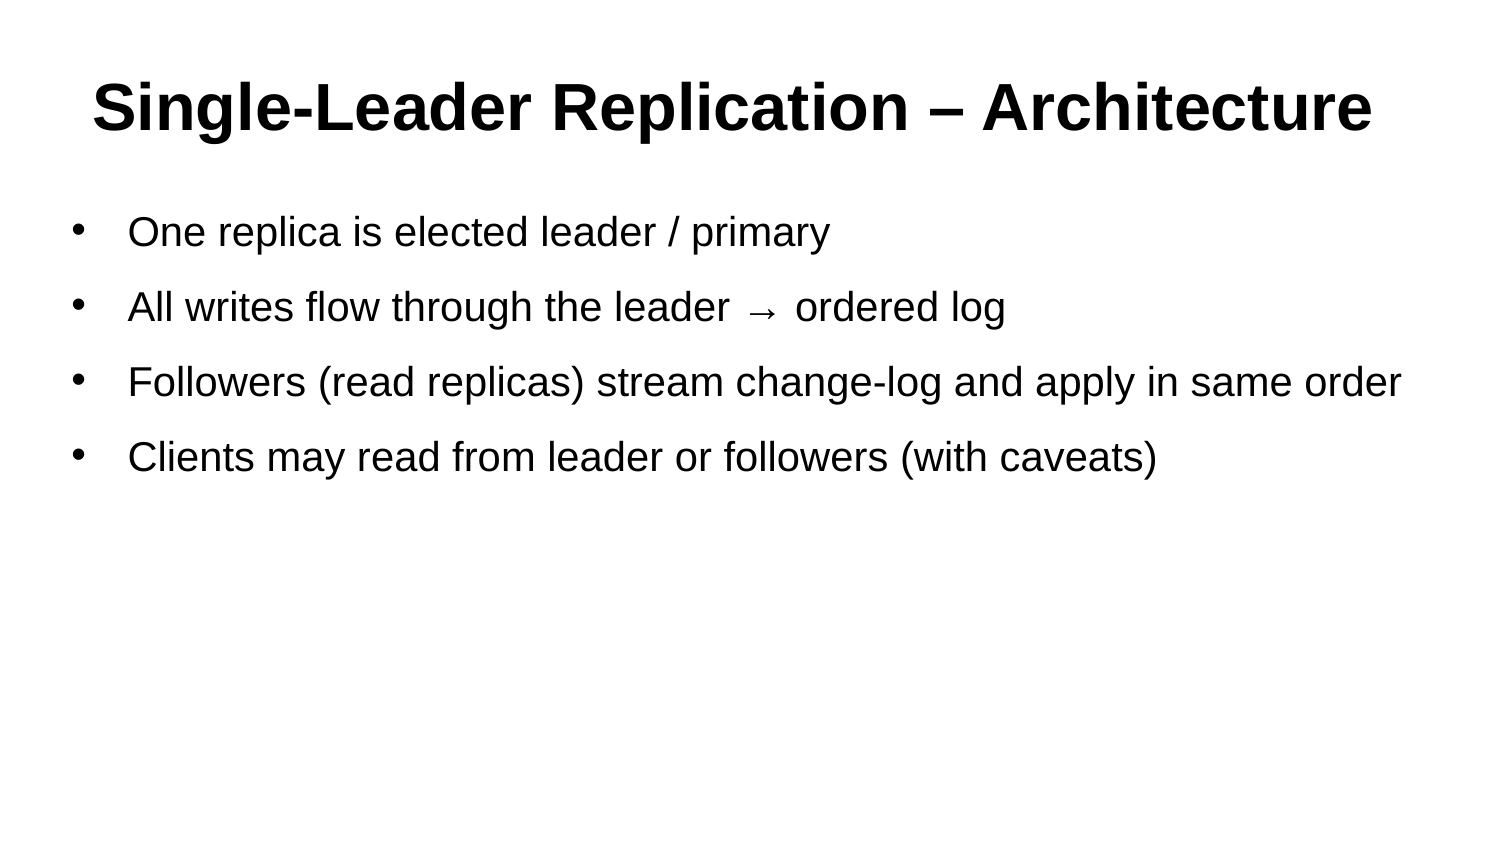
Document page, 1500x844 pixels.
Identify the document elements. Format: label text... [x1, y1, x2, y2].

title Single‑Leader Replication – Architecture [56, 33, 1411, 175]
list One replica is elected leader / primary All writes flow through the leader → ordered log Followers (read replicas) stream change‑log and apply in same order Clients may read from leader or followers (with caveats) [56, 196, 1456, 754]
